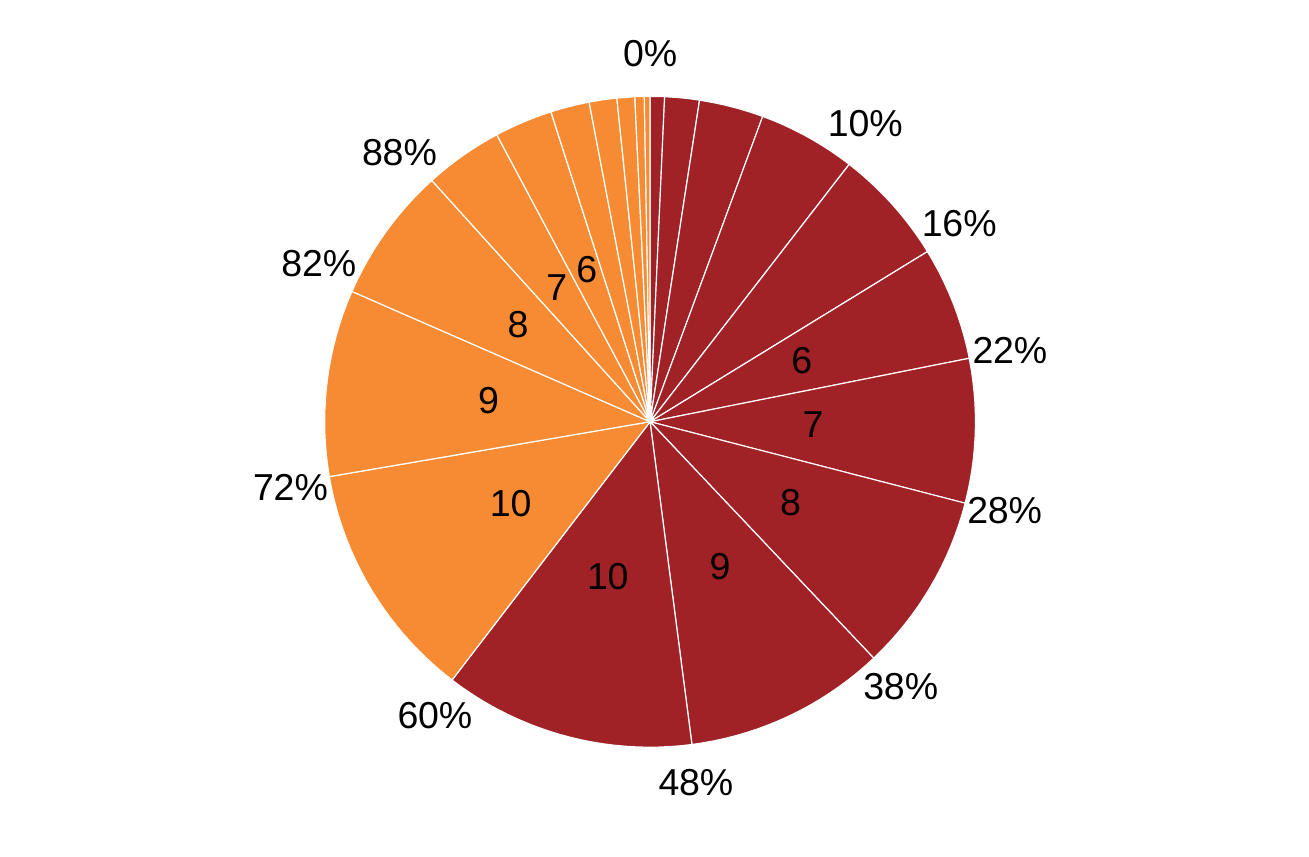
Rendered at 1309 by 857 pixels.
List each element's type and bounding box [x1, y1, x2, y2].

text_box [0, 0, 1309, 857]
